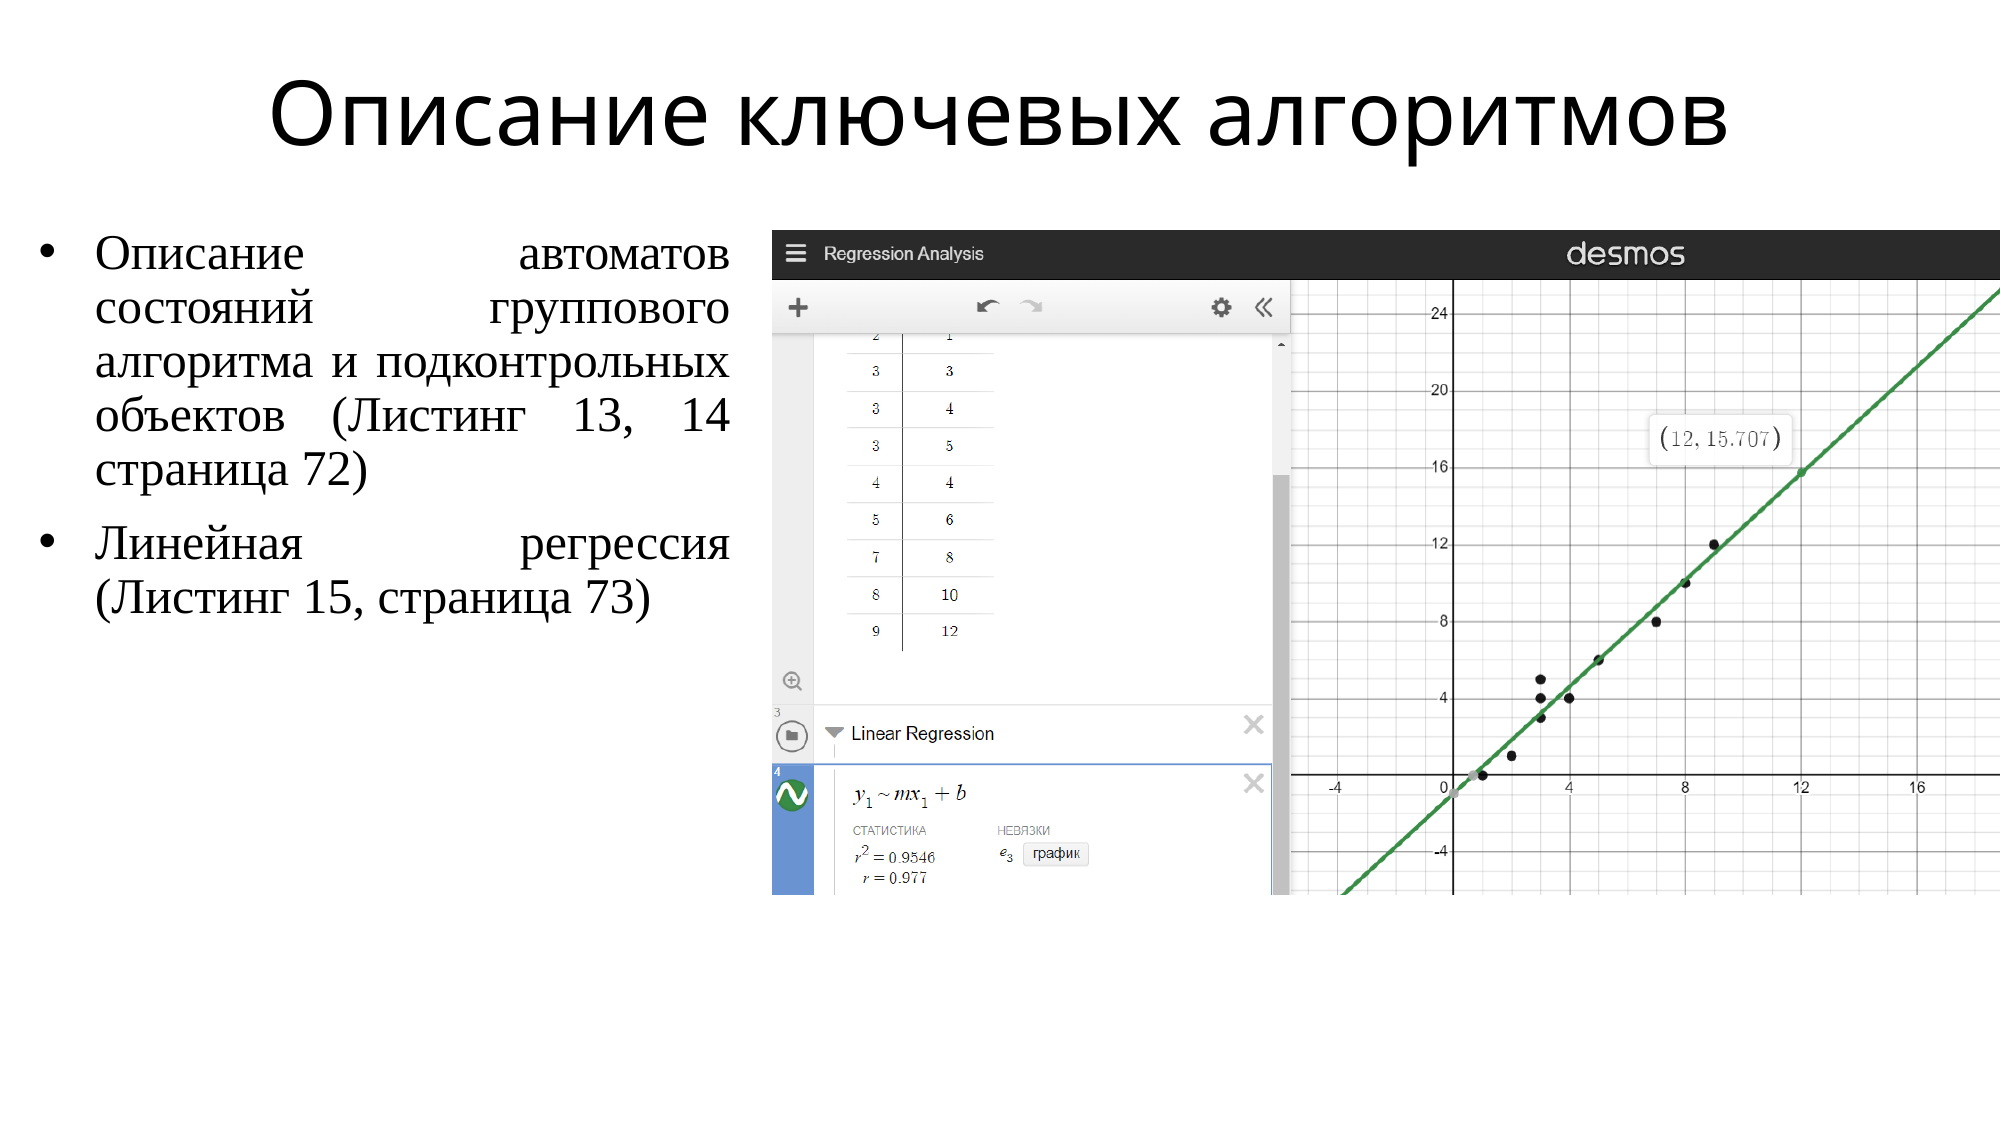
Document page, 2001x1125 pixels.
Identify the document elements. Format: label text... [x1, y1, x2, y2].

subtitle Описание автоматов состояний группового алгоритма и подконтрольных объектов (Листинг 13, 14 страница 72) Линейная регрессия (Листинг 15, страница 73) [23, 218, 746, 1052]
title Описание ключевых алгоритмов [249, 54, 1750, 173]
picture [772, 230, 2000, 895]
